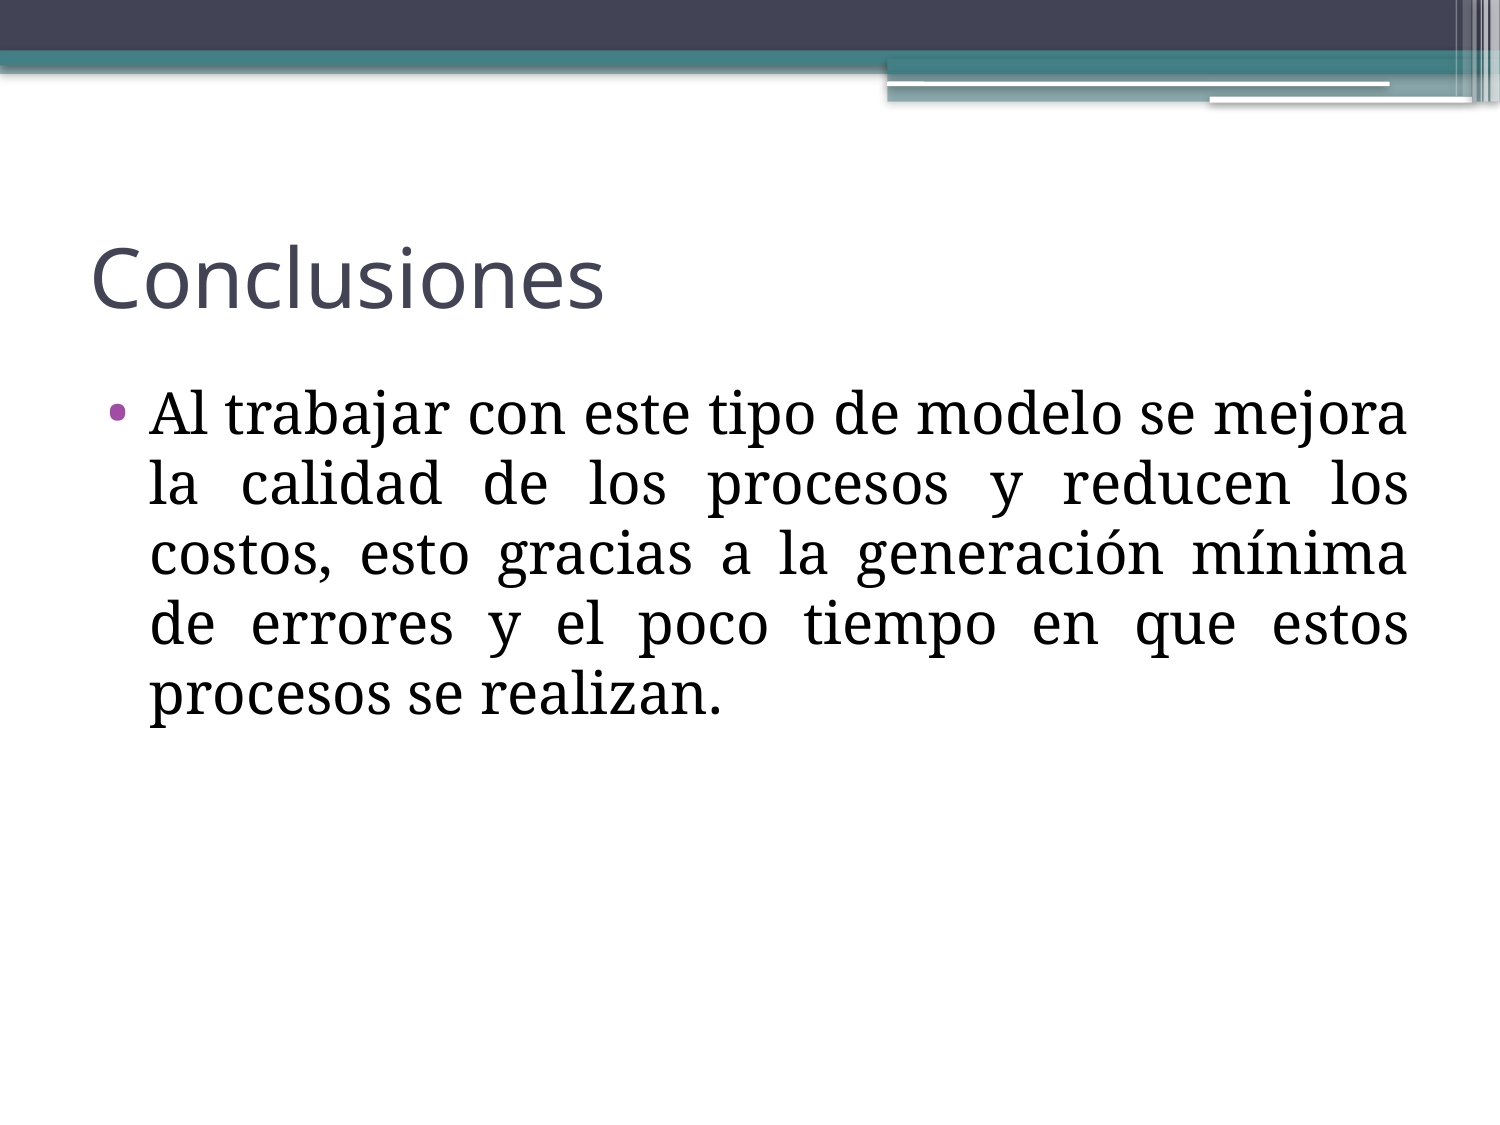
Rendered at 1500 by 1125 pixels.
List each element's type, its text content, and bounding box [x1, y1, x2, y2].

title Conclusiones [75, 187, 1425, 363]
list Al trabajar con este tipo de modelo se mejora la calidad de los procesos y reducen los costos, esto gracias a la generación mínima de errores y el poco tiempo en que estos procesos se realizan. [75, 368, 1425, 1079]
